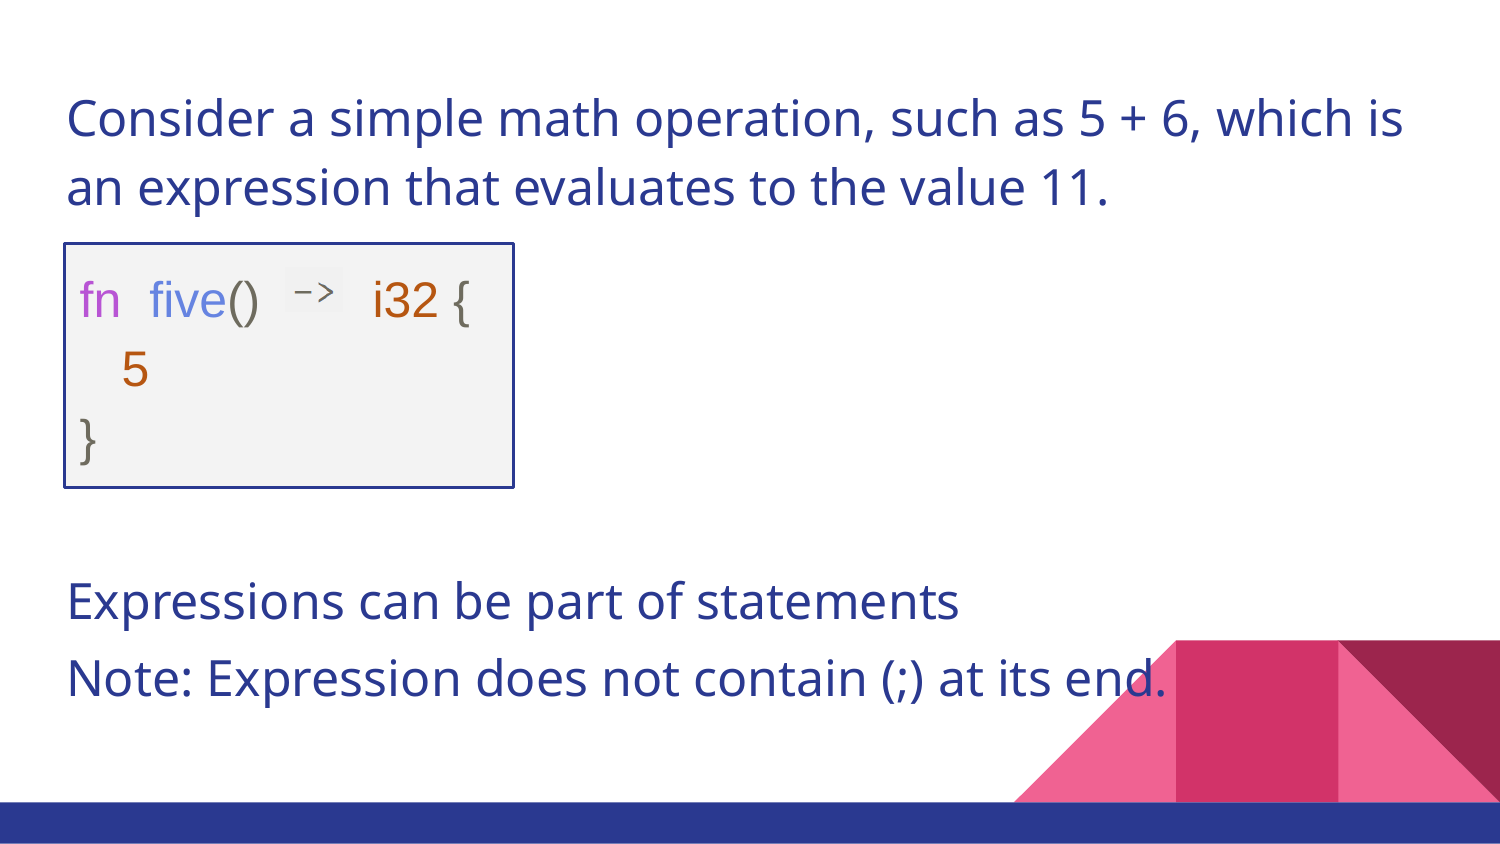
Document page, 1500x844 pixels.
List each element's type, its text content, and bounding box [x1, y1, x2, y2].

picture [284, 267, 343, 313]
list Consider a simple math operation, such as 5 + 6, which is an expression that evaluates to the value 11. Expressions can be part of statements Note: Expression does not contain (;) at its end. [51, 62, 1449, 307]
text_box fn five() i32 { 5 } [64, 243, 514, 488]
